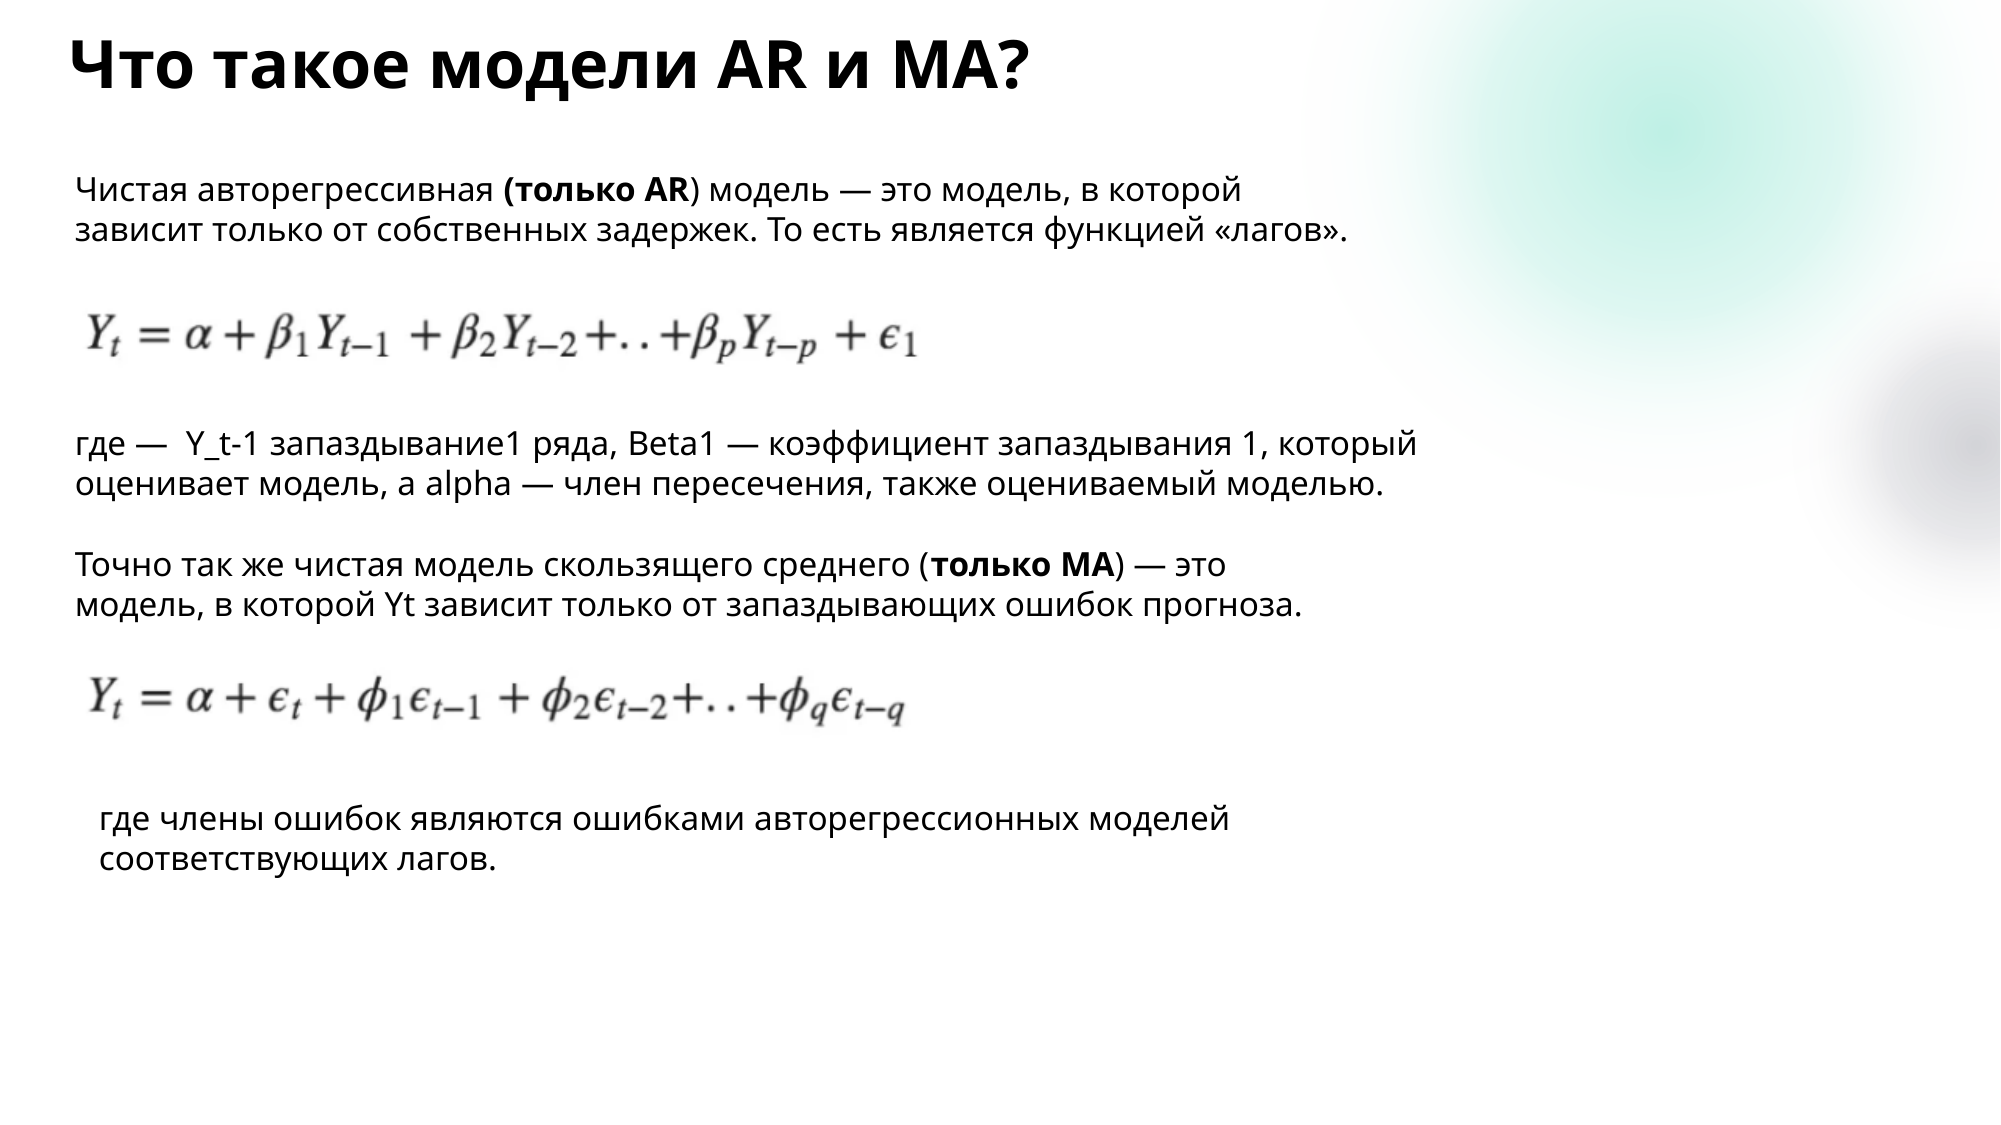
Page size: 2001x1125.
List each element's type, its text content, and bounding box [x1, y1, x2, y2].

picture [77, 292, 928, 379]
text_box Точно так же чистая модель скользящего среднего (только MA) — это модель, в которой Yt зависит только от запаздывающих ошибок прогноза. [54, 523, 1535, 645]
picture [78, 644, 926, 747]
text_box Что такое модели AR и MA? [54, 0, 2000, 134]
text_box где — Y_t-1 запаздывание1 ряда, Beta1 — коэффициент запаздывания 1, который оценивает модель, а alpha — член пересечения, также оцениваемый моделью. [54, 401, 1535, 523]
text_box где члены ошибок являются ошибками авторегрессионных моделей соответствующих лагов. [78, 777, 1559, 899]
text_box Чистая авторегрессивная (только AR) модель — это модель, в которой зависит только от собственных задержек. То есть является функцией «лагов». [54, 148, 1535, 270]
